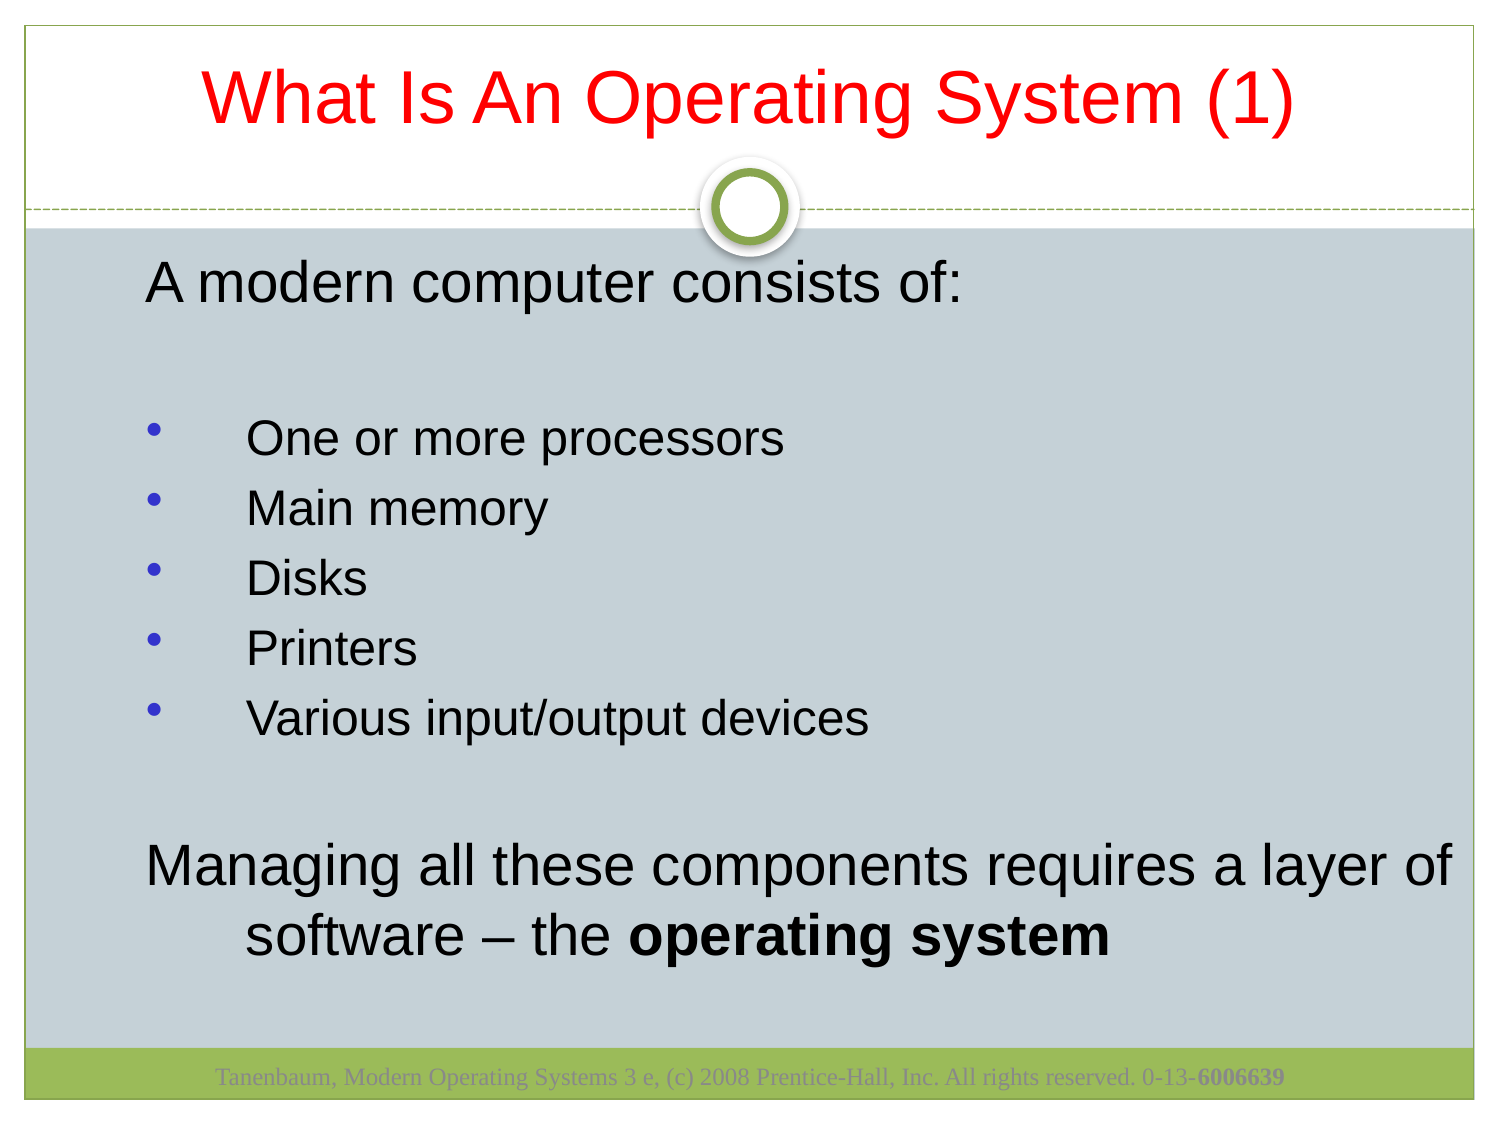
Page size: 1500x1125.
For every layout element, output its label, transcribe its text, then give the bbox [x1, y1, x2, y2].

text_box A modern computer consists of: One or more processors Main memory Disks Printers Various input/output devices Managing all these components requires a layer of software – the operating system [130, 236, 1500, 1075]
text_box What Is An Operating System (1) [0, 0, 1500, 188]
text_box Tanenbaum, Modern Operating Systems 3 e, (c) 2008 Prentice-Hall, Inc. All rights reserved. 0-13-6006639 [35, 1053, 1465, 1096]
